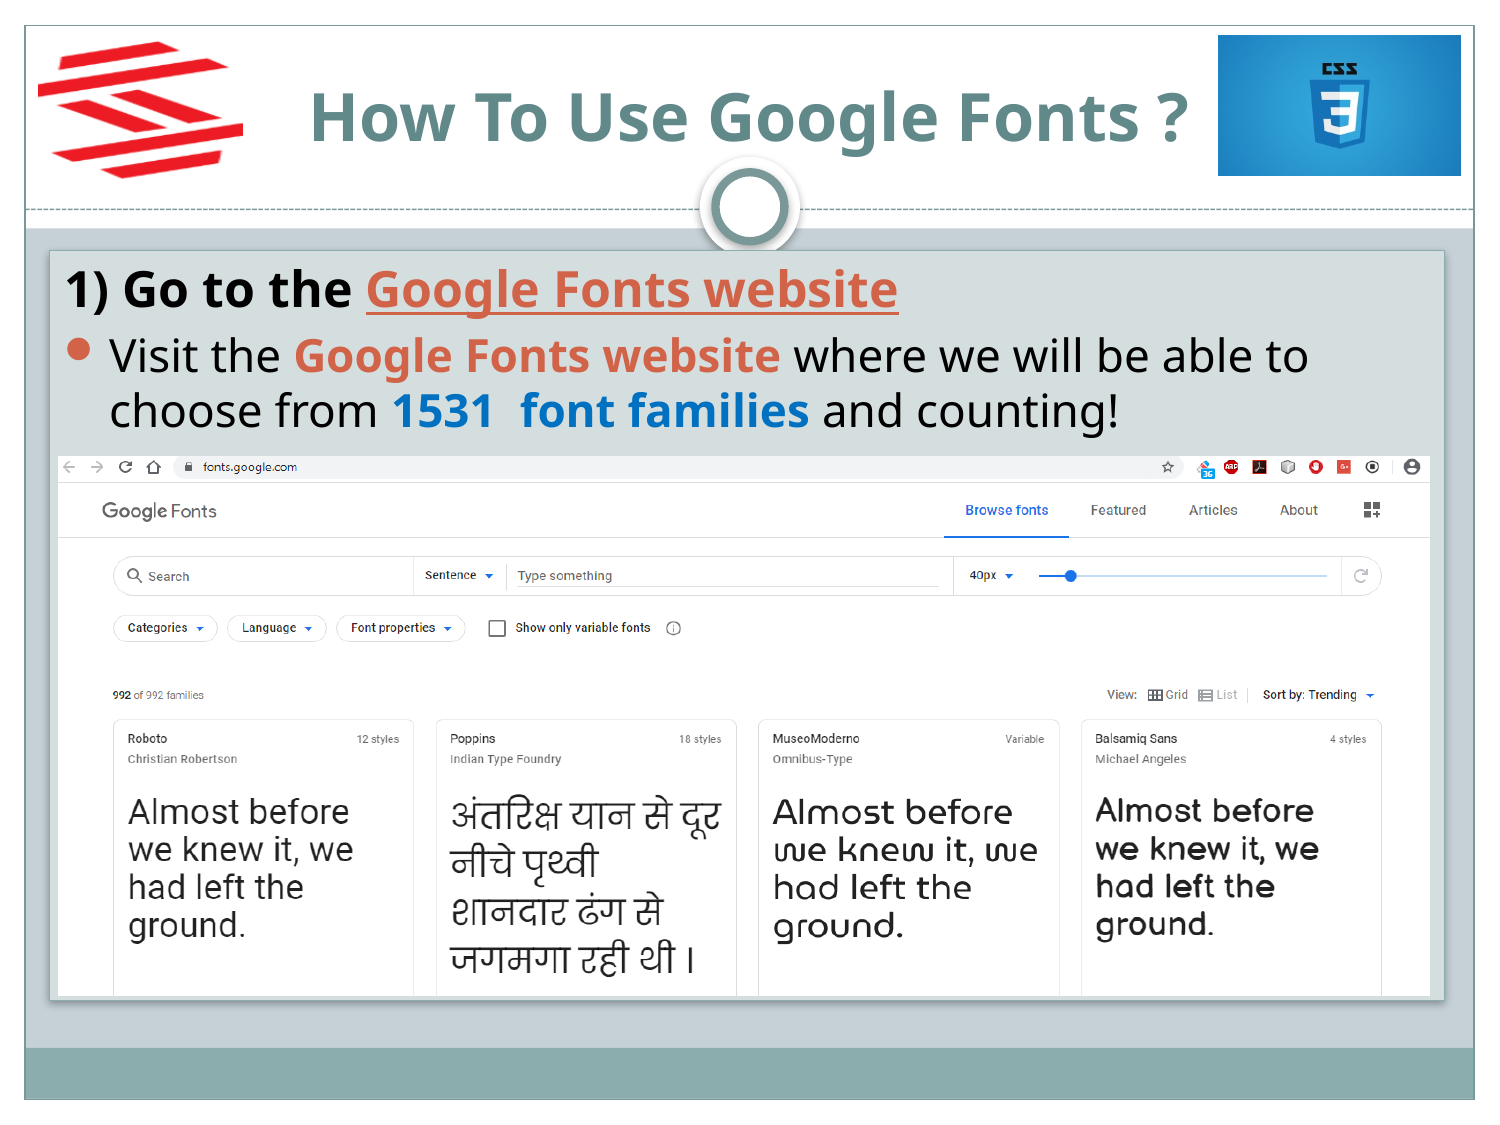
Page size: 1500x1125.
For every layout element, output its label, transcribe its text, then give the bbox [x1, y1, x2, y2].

picture [37, 40, 243, 185]
picture [1218, 34, 1462, 176]
list 1) Go to the Google Fonts website Visit the Google Fonts website where we will be able to choose from 1531 font families and counting! [49, 250, 1445, 1001]
title How To Use Google Fonts ? [237, 37, 1213, 162]
picture [58, 456, 1431, 997]
